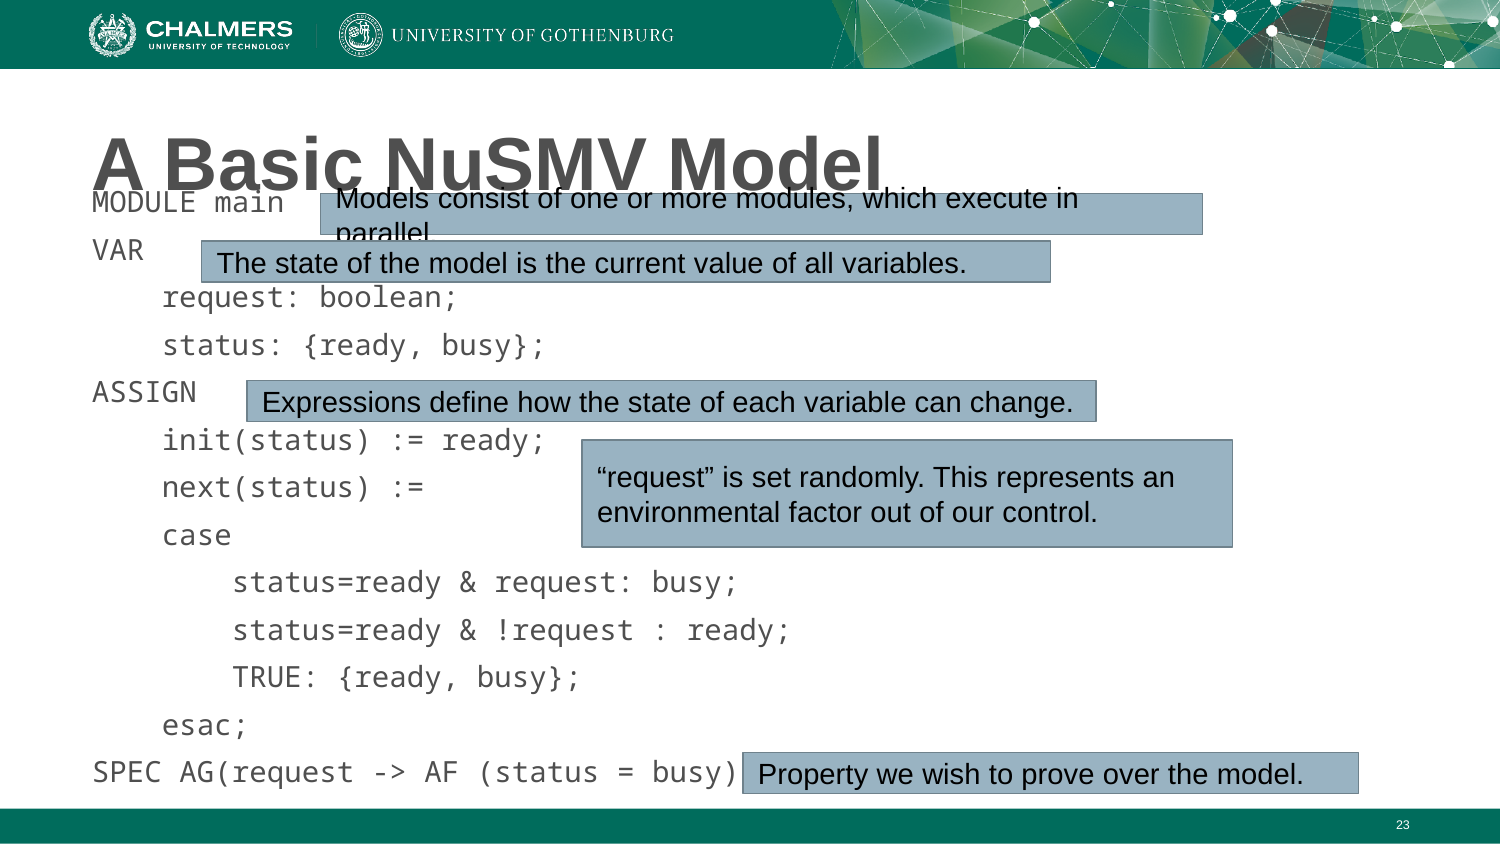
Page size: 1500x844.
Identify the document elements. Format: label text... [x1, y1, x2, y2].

list MODULE main VAR request: boolean; status: {ready, busy}; ASSIGN init(status) := ready; next(status) := case status=ready & request: busy; status=ready & !request : ready; TRUE: {ready, busy}; esac; SPEC AG(request -> AF (status = busy)) [76, 176, 1426, 782]
picture [759, 0, 1500, 68]
text_box “request” is set randomly. This represents an environmental factor out of our control. [582, 439, 1233, 547]
title A Basic NuSMV Model [76, 100, 1425, 176]
text_box Property we wish to prove over the model. [742, 752, 1359, 794]
text_box Expressions define how the state of each variable can change. [246, 380, 1096, 422]
text_box Models consist of one or more modules, which execute in parallel. [320, 193, 1203, 235]
picture [64, 0, 696, 85]
slide_number ‹#› [1074, 809, 1425, 844]
text_box The state of the model is the current value of all variables. [201, 240, 1051, 282]
